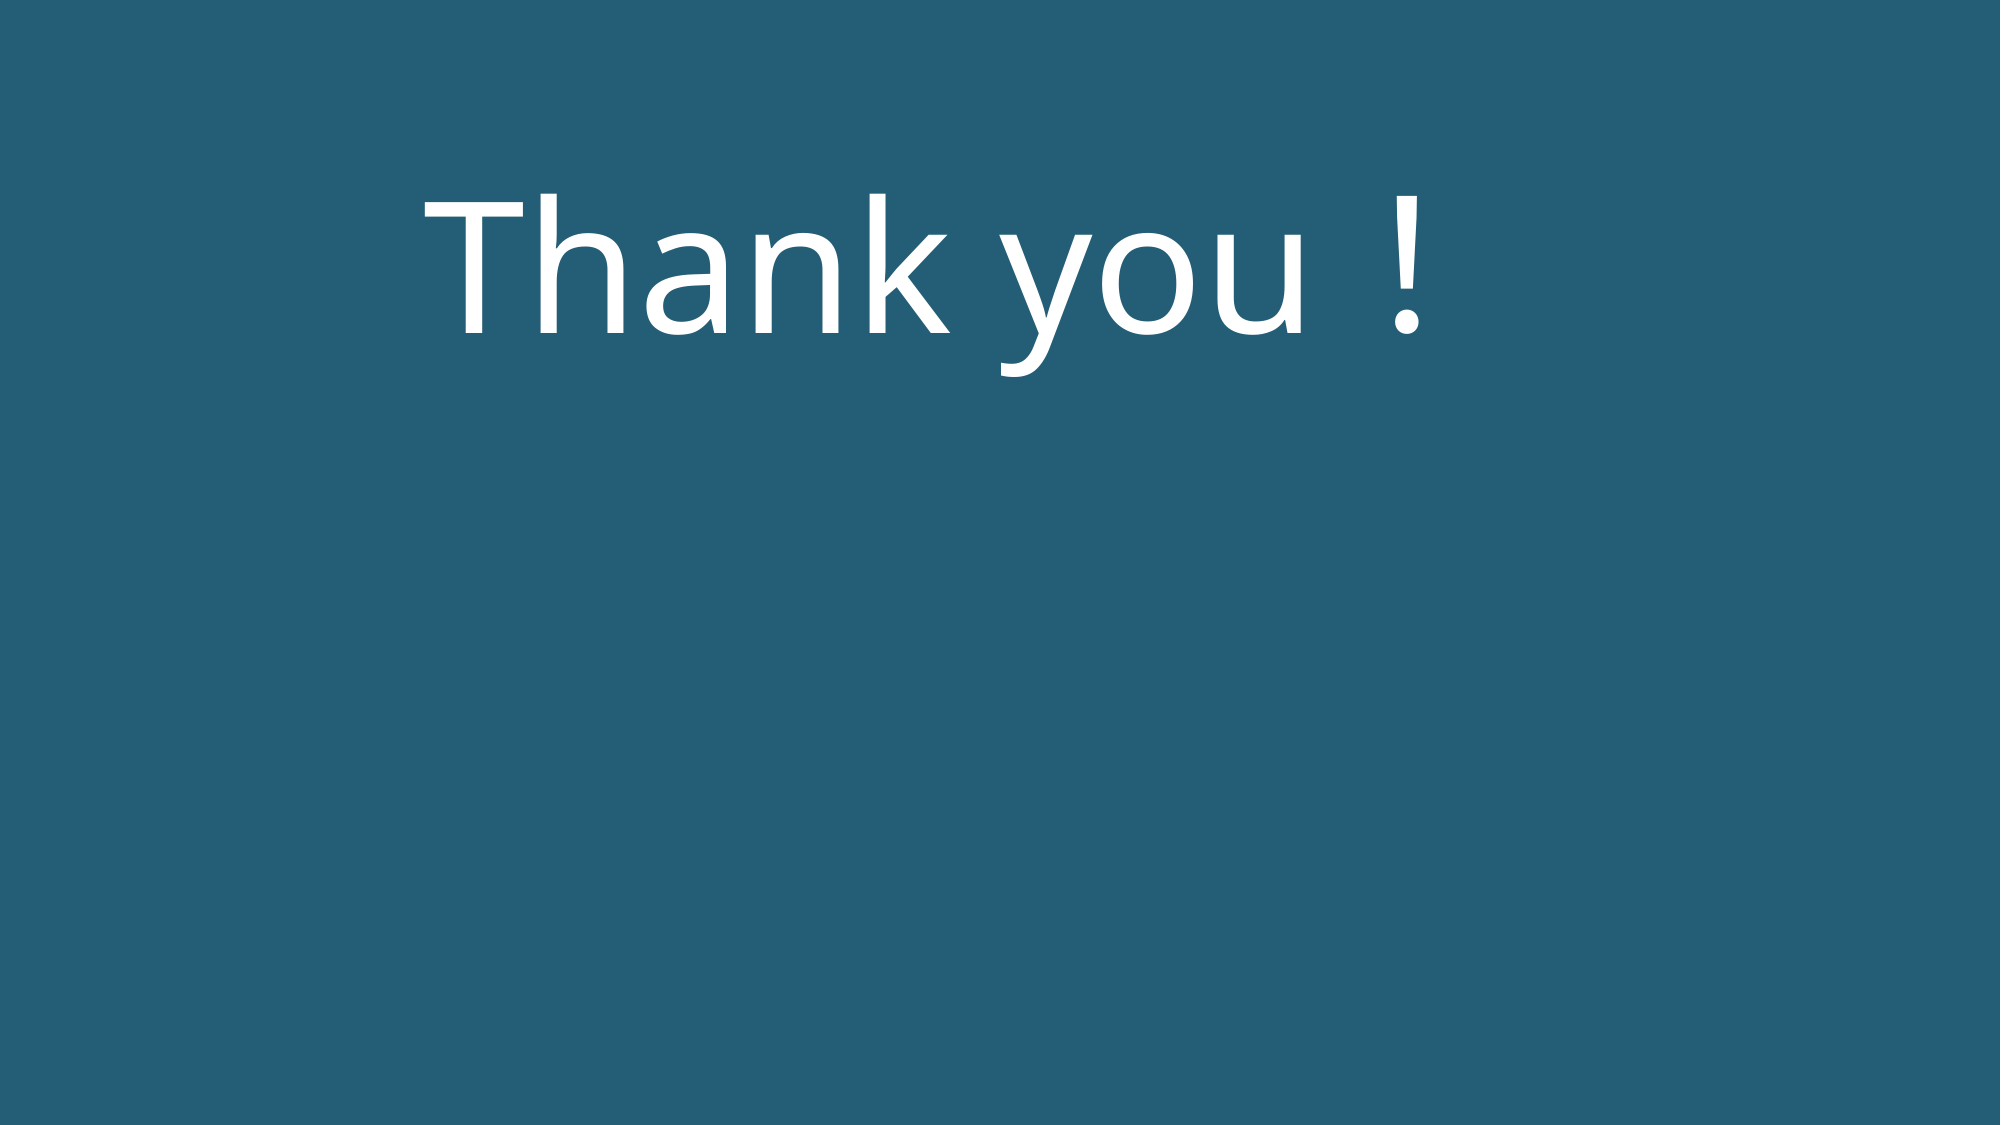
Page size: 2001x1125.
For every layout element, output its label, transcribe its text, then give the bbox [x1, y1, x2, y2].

text_box Thank you！ [408, 143, 1560, 378]
